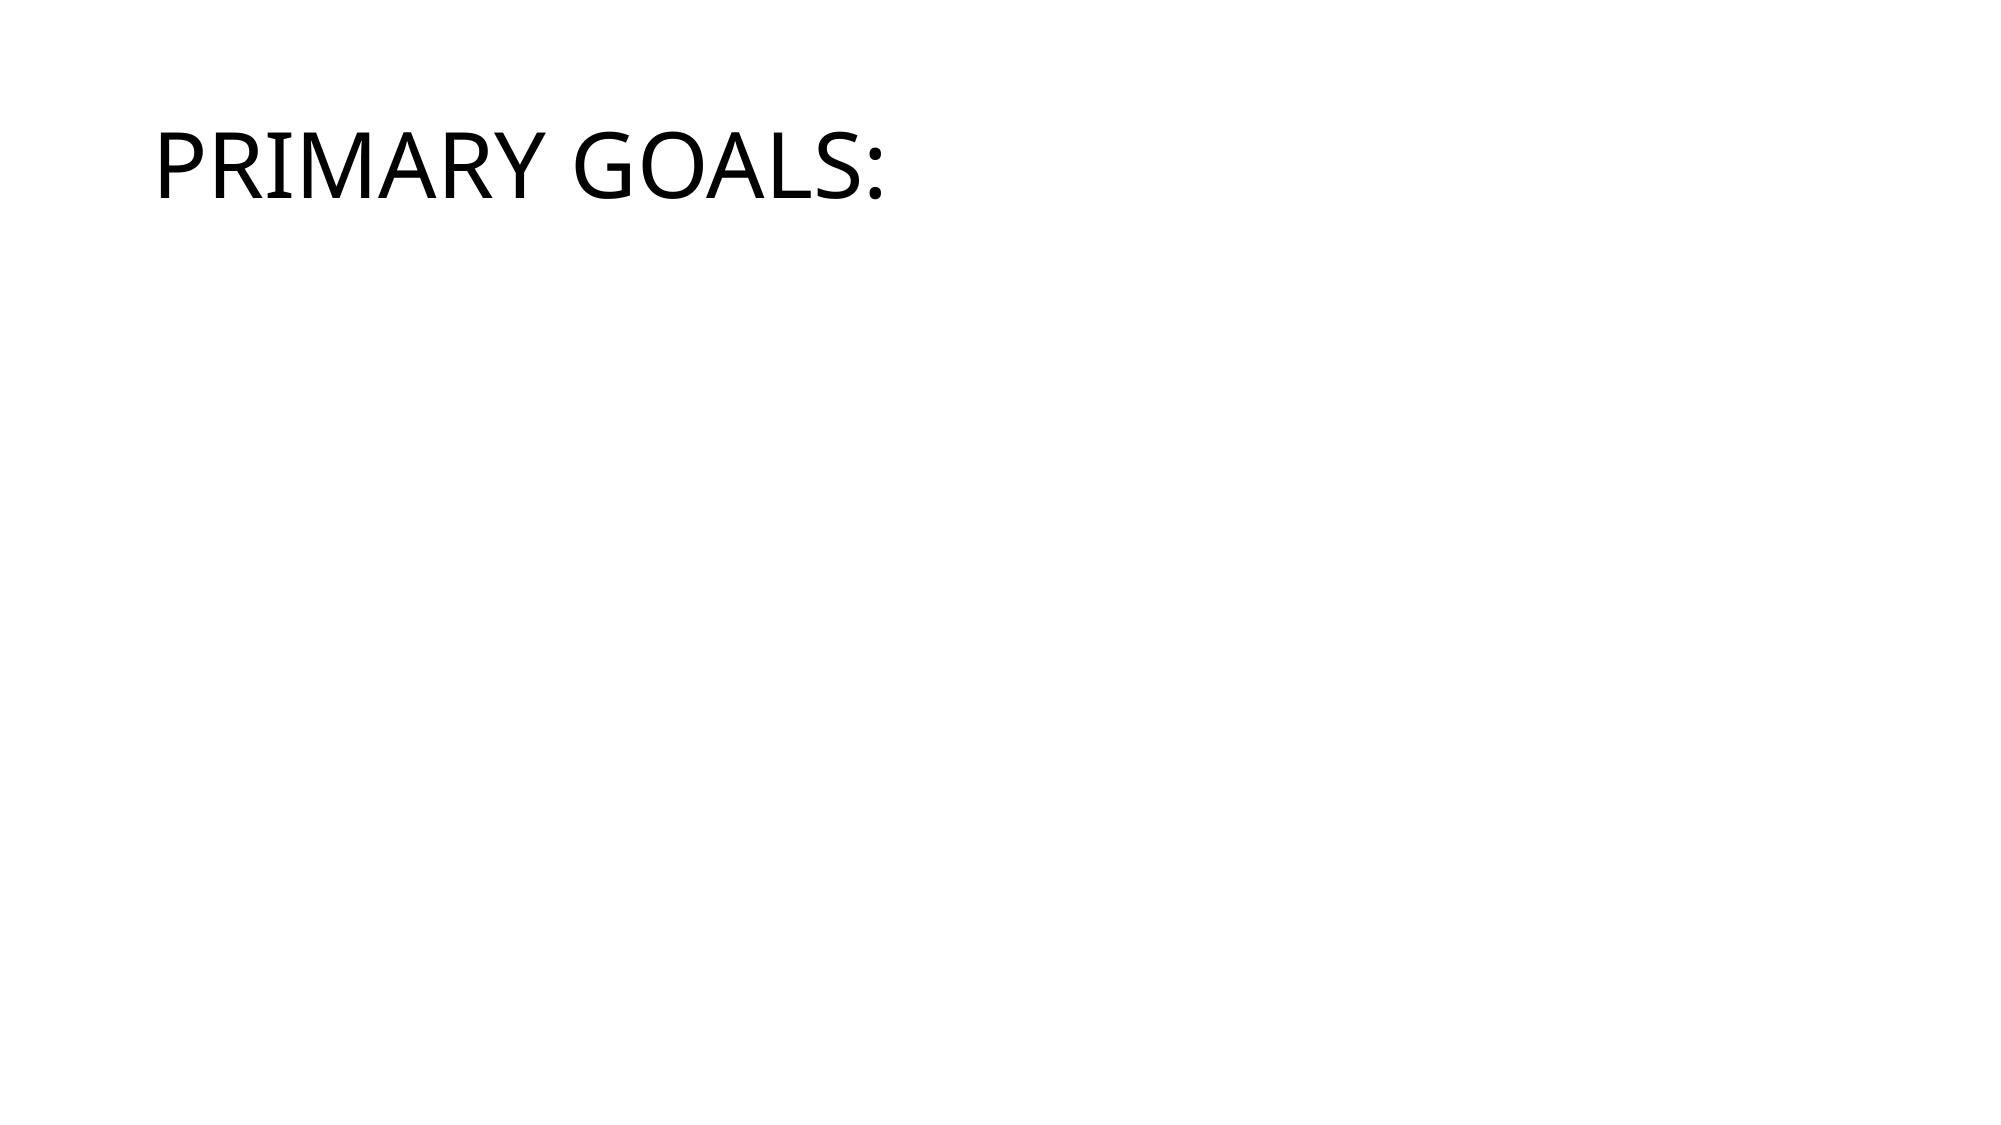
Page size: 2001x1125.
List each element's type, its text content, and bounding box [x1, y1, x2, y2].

title PRIMARY GOALS: [137, 59, 1863, 278]
